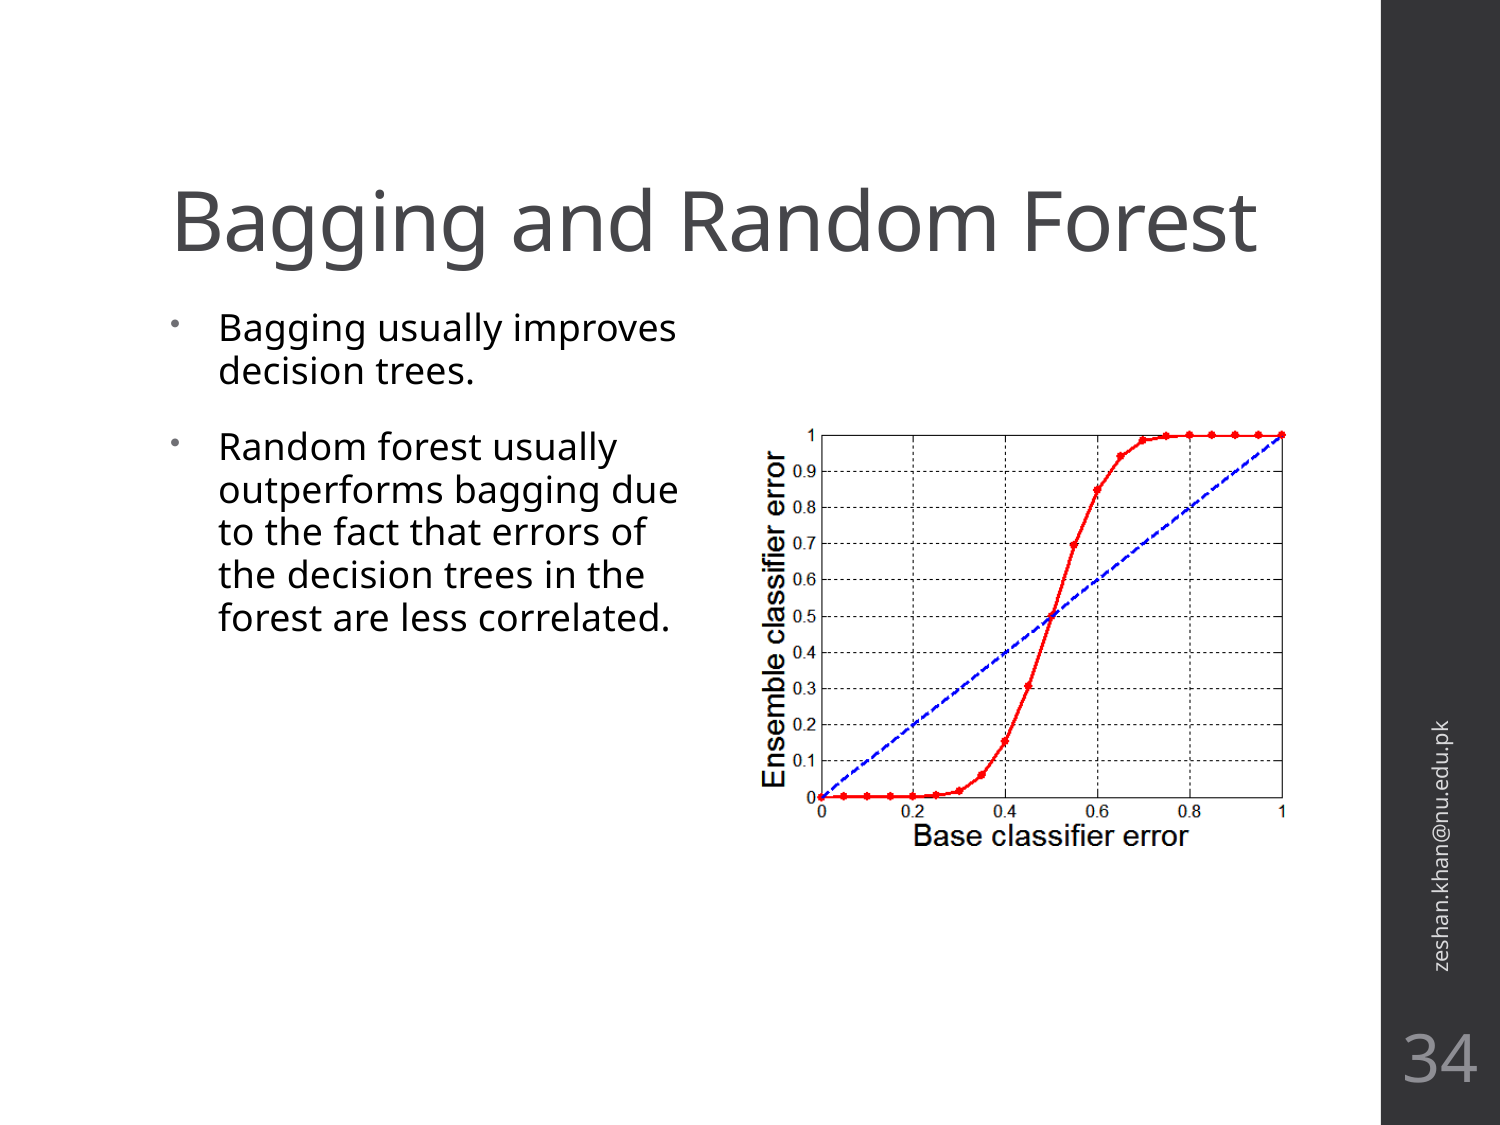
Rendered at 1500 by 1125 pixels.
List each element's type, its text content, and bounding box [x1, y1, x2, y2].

picture [744, 401, 1338, 847]
footer zeshan.khan@nu.edu.pk [1418, 400, 1464, 988]
list Bagging usually improves decision trees. Random forest usually outperforms bagging due to the fact that errors of the decision trees in the forest are less correlated. [155, 299, 707, 1014]
title Bagging and Random Forest [155, 60, 1348, 278]
slide_number 34 [1384, 1012, 1498, 1110]
